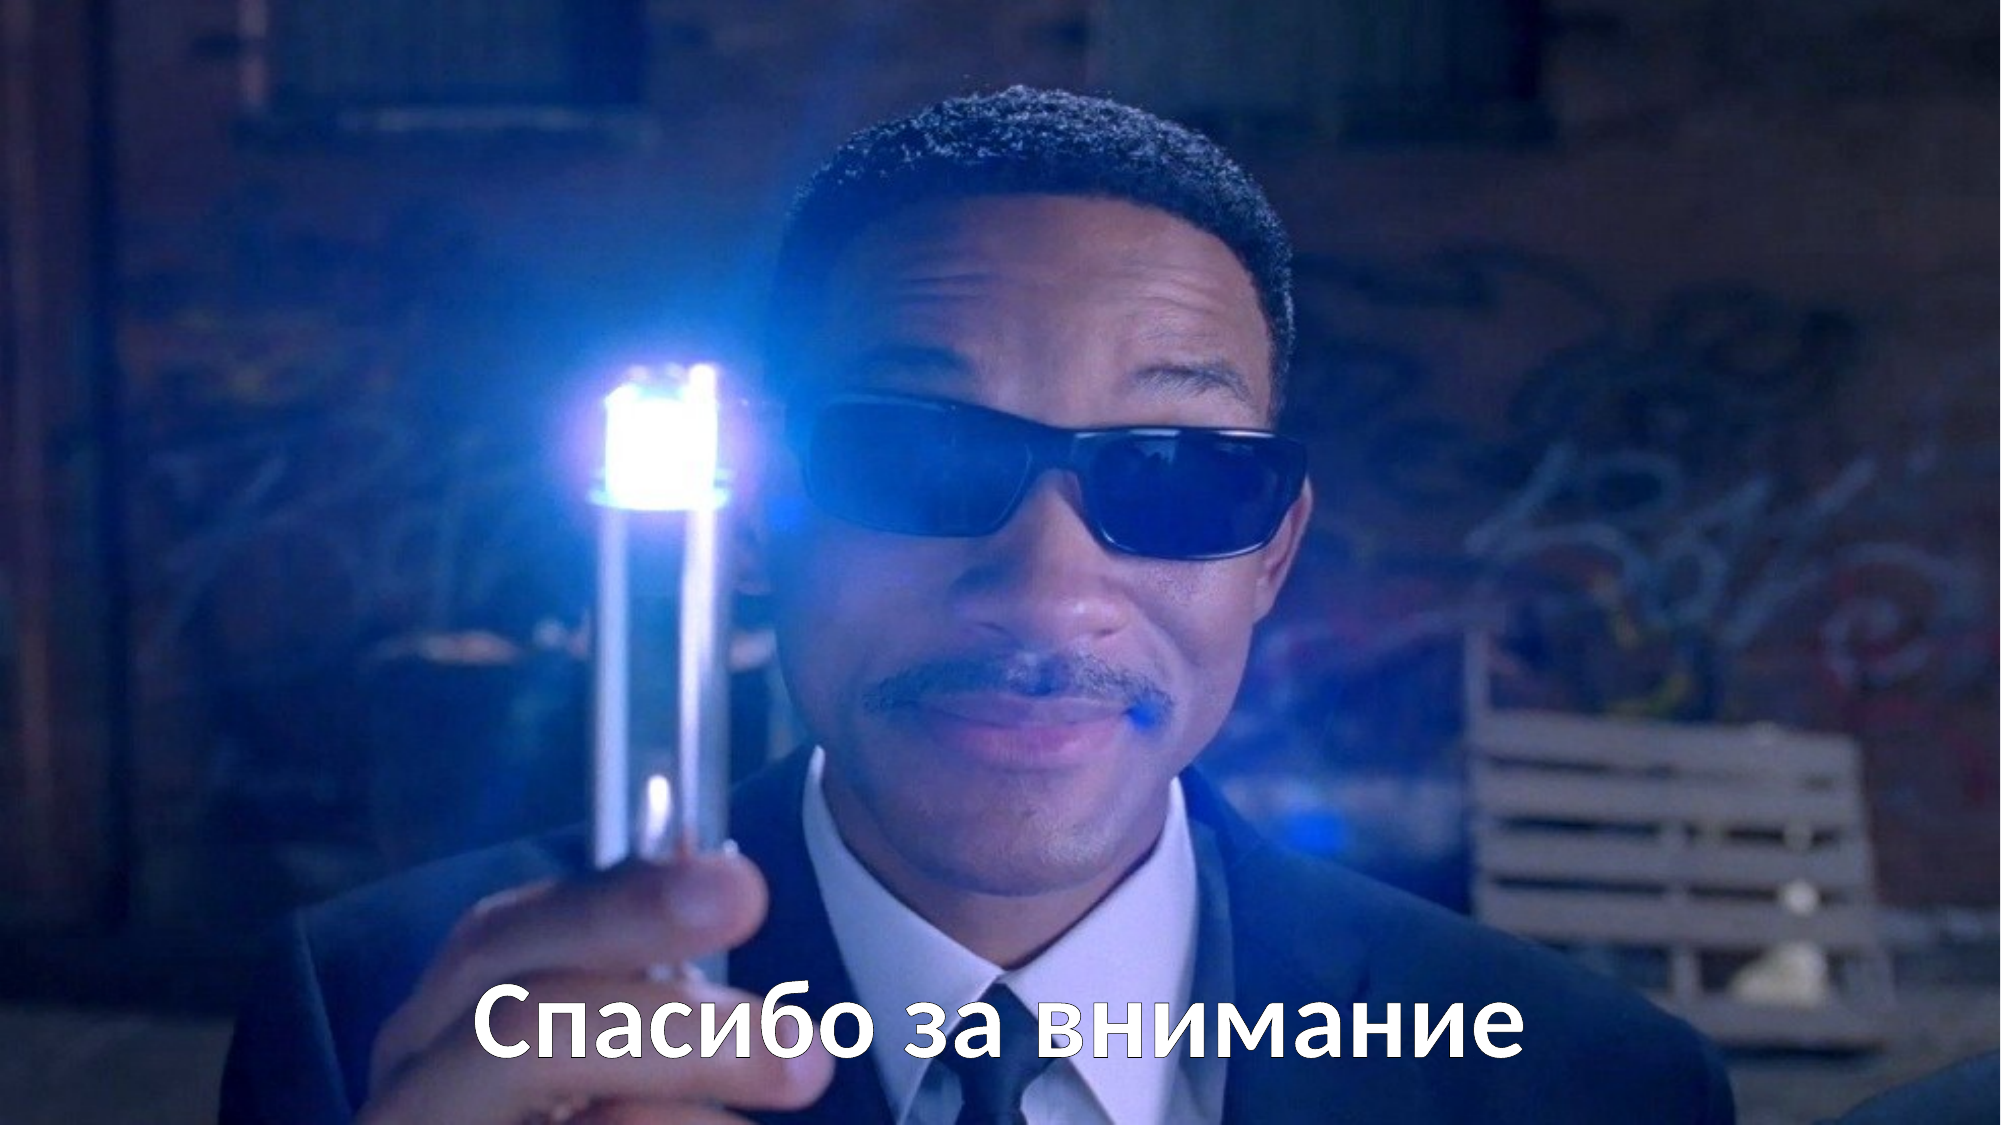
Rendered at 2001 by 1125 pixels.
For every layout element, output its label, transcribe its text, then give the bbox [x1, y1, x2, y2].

title [137, 59, 1863, 278]
picture [0, 0, 2001, 1125]
list [137, 299, 1863, 1014]
text_box Спасибо за внимание [457, 937, 1543, 1088]
